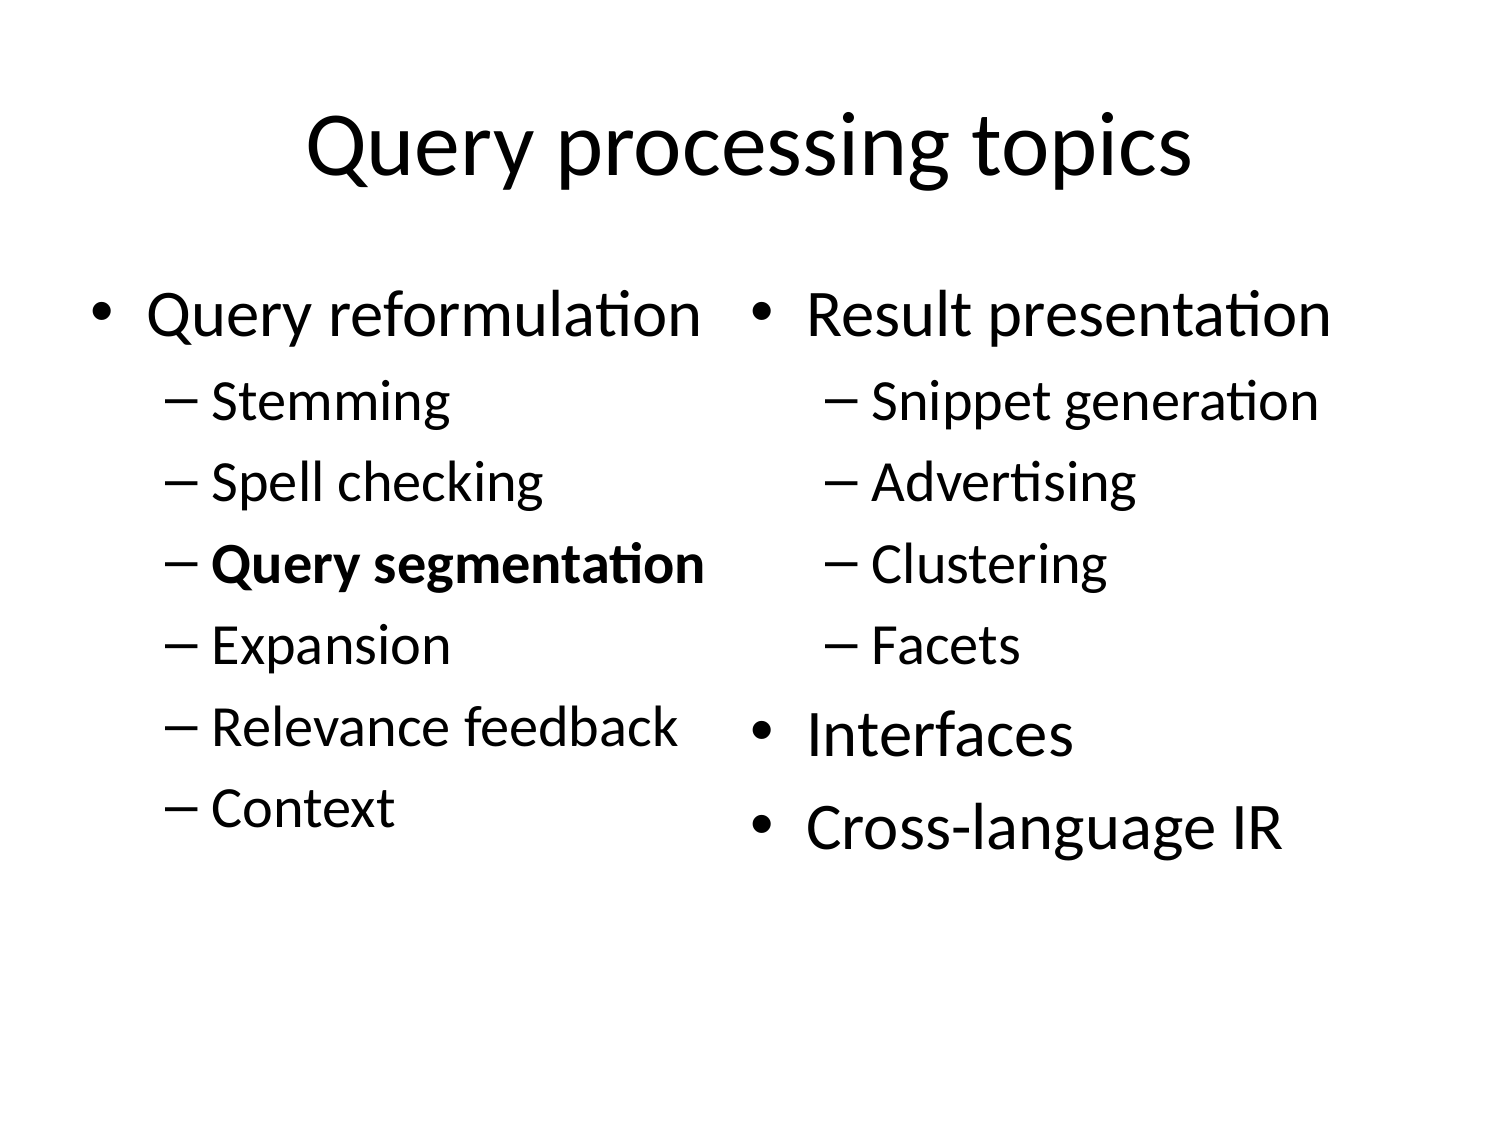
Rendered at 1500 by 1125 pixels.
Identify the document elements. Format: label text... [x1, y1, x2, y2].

list Query reformulation Stemming Spell checking Query segmentation Expansion Relevance feedback Context Result presentation Snippet generation Advertising Clustering Facets Interfaces Cross-language IR [75, 262, 1425, 1005]
title Query processing topics [75, 45, 1425, 233]
